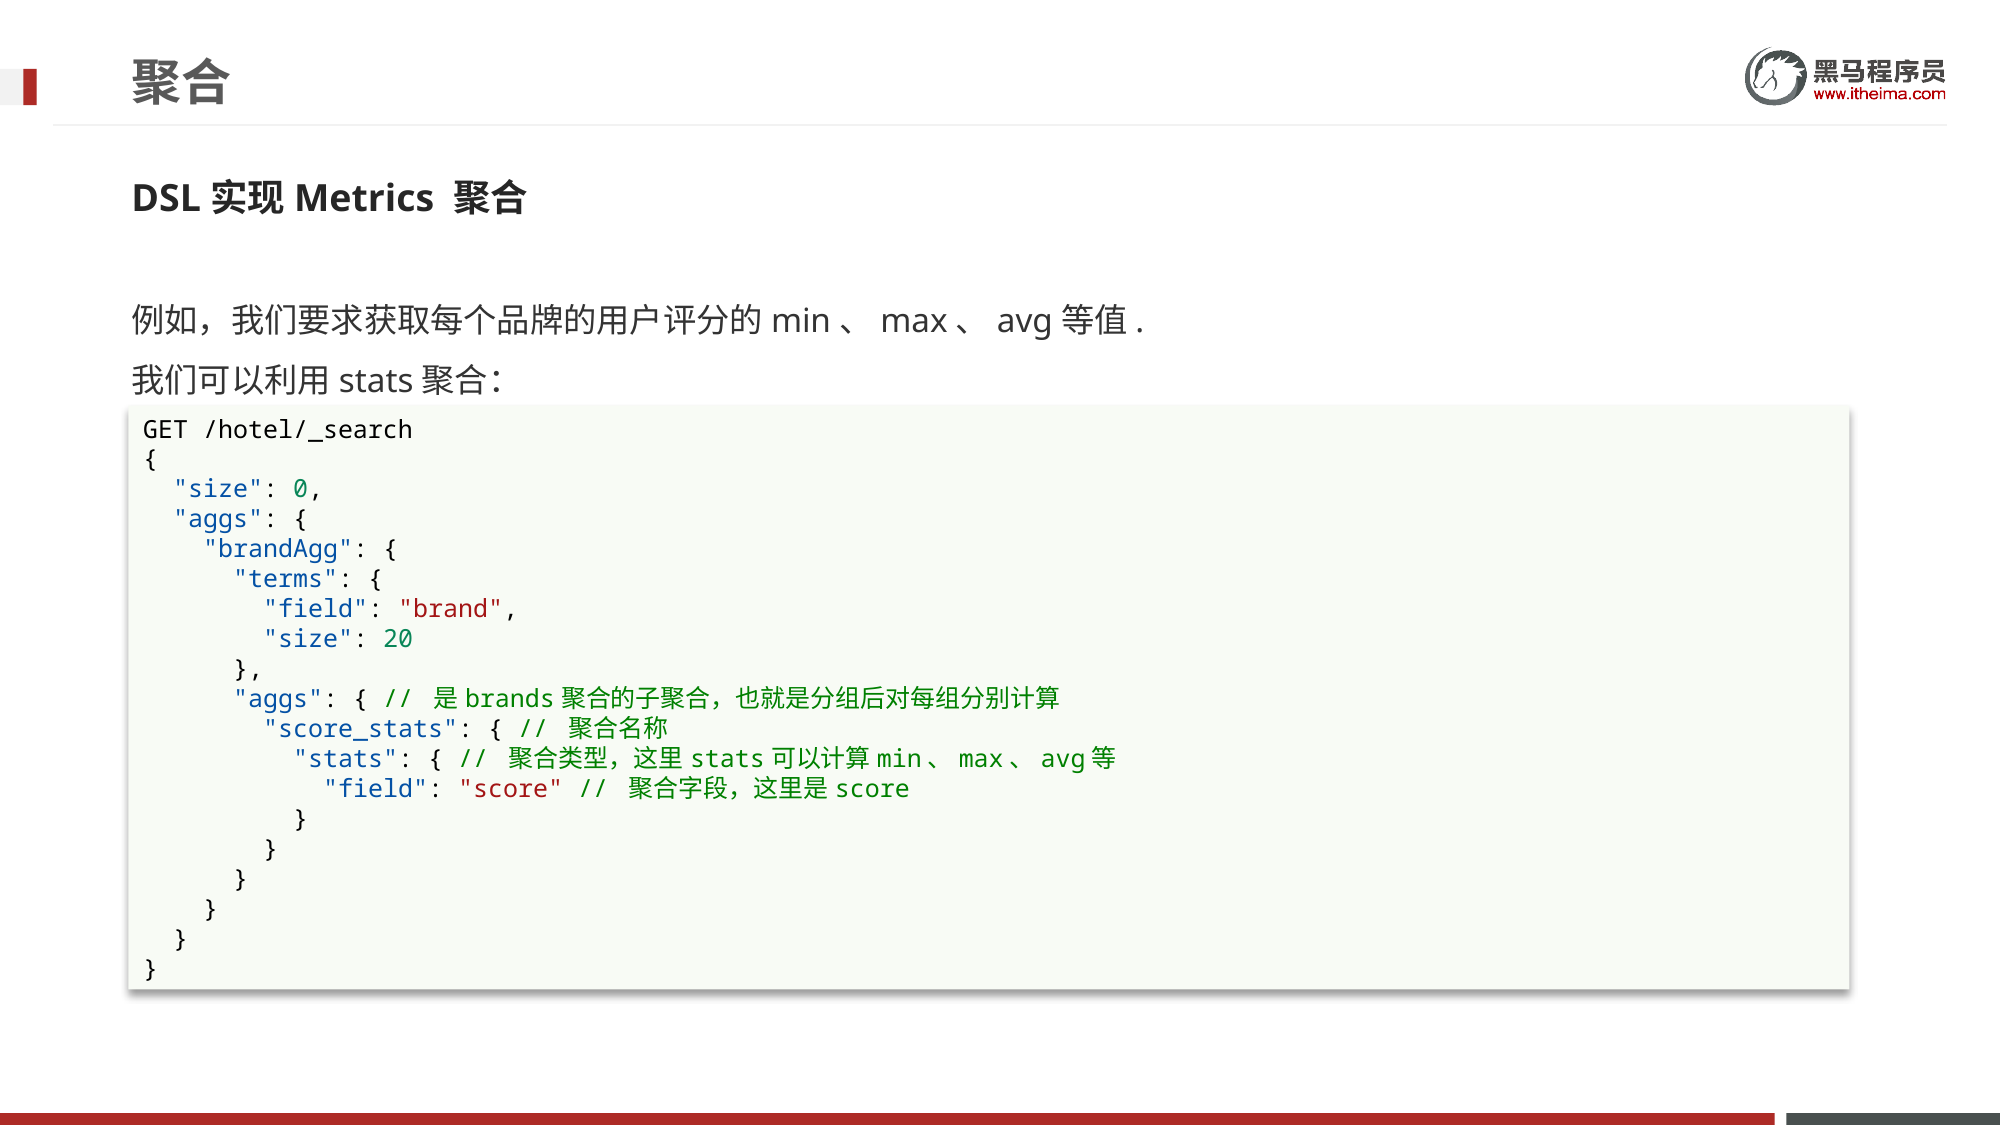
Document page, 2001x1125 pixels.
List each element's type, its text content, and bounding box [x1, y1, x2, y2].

list DSL实现Metrics 聚合 [116, 154, 1872, 239]
title 聚合 [116, 38, 1556, 124]
picture [1744, 46, 1946, 106]
list 例如，我们要求获取每个品牌的用户评分的min、max、avg等值. 我们可以利用stats聚合： [116, 271, 1872, 964]
text_box GET /hotel/_search { "size": 0, "aggs": { "brandAgg": { "terms": { "field": "brand", "size": 20 }, "aggs": { // 是brands聚合的子聚合，也就是分组后对每组分别计算 "score_stats": { // 聚合名称 "stats": { // 聚合类型，这里stats可以计算min、max、avg等 "field": "score" // 聚合字段，这里是score } } } } } } [128, 405, 1850, 990]
